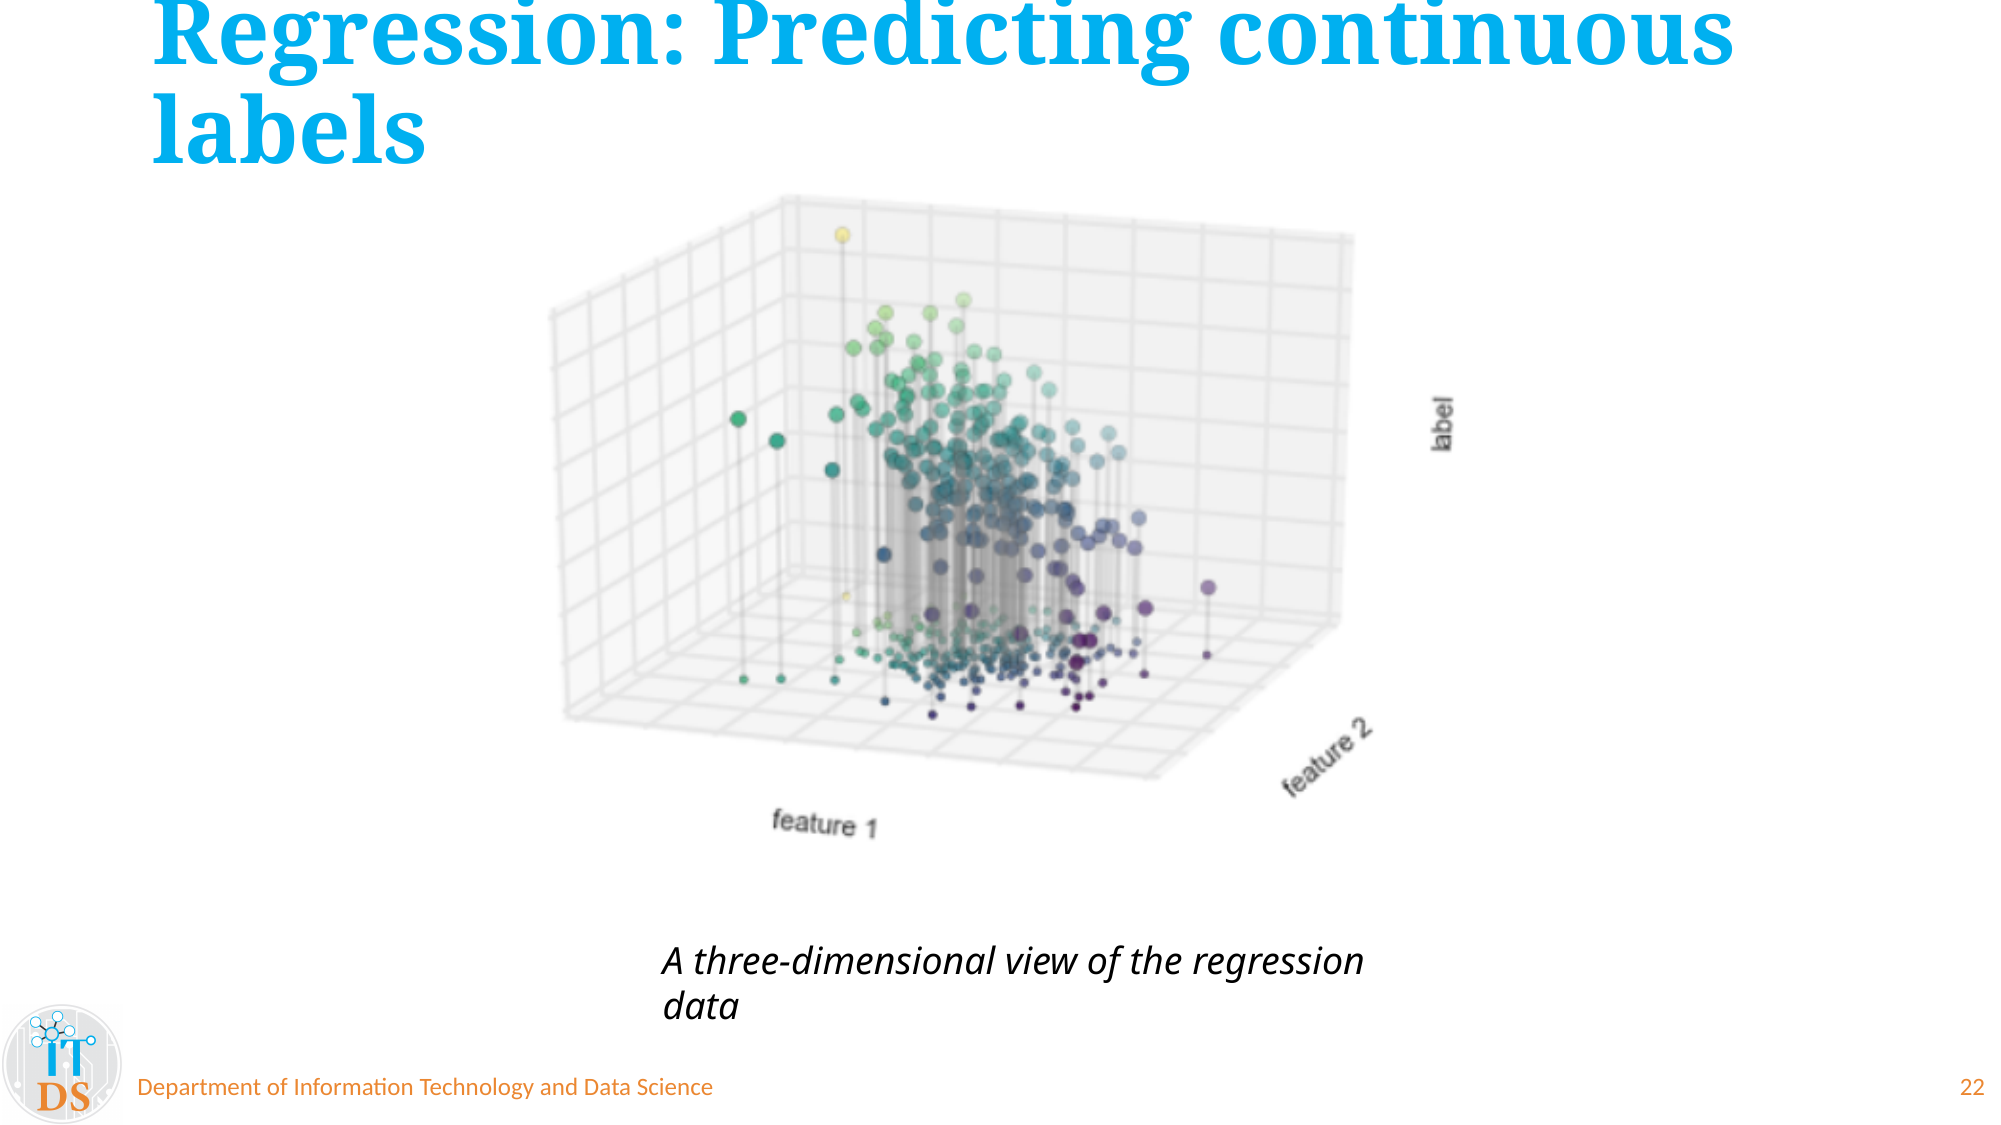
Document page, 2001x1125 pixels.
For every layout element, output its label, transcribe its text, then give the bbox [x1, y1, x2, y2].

picture [2, 1004, 123, 1125]
picture [508, 164, 1492, 857]
slide_number 22 [1550, 1063, 2000, 1124]
text_box A three-dimensional view of the regression data [647, 929, 1424, 1035]
footer Department of Information Technology and Data Science [122, 1063, 798, 1124]
title Regression: Predicting continuous labels [137, 3, 1863, 165]
